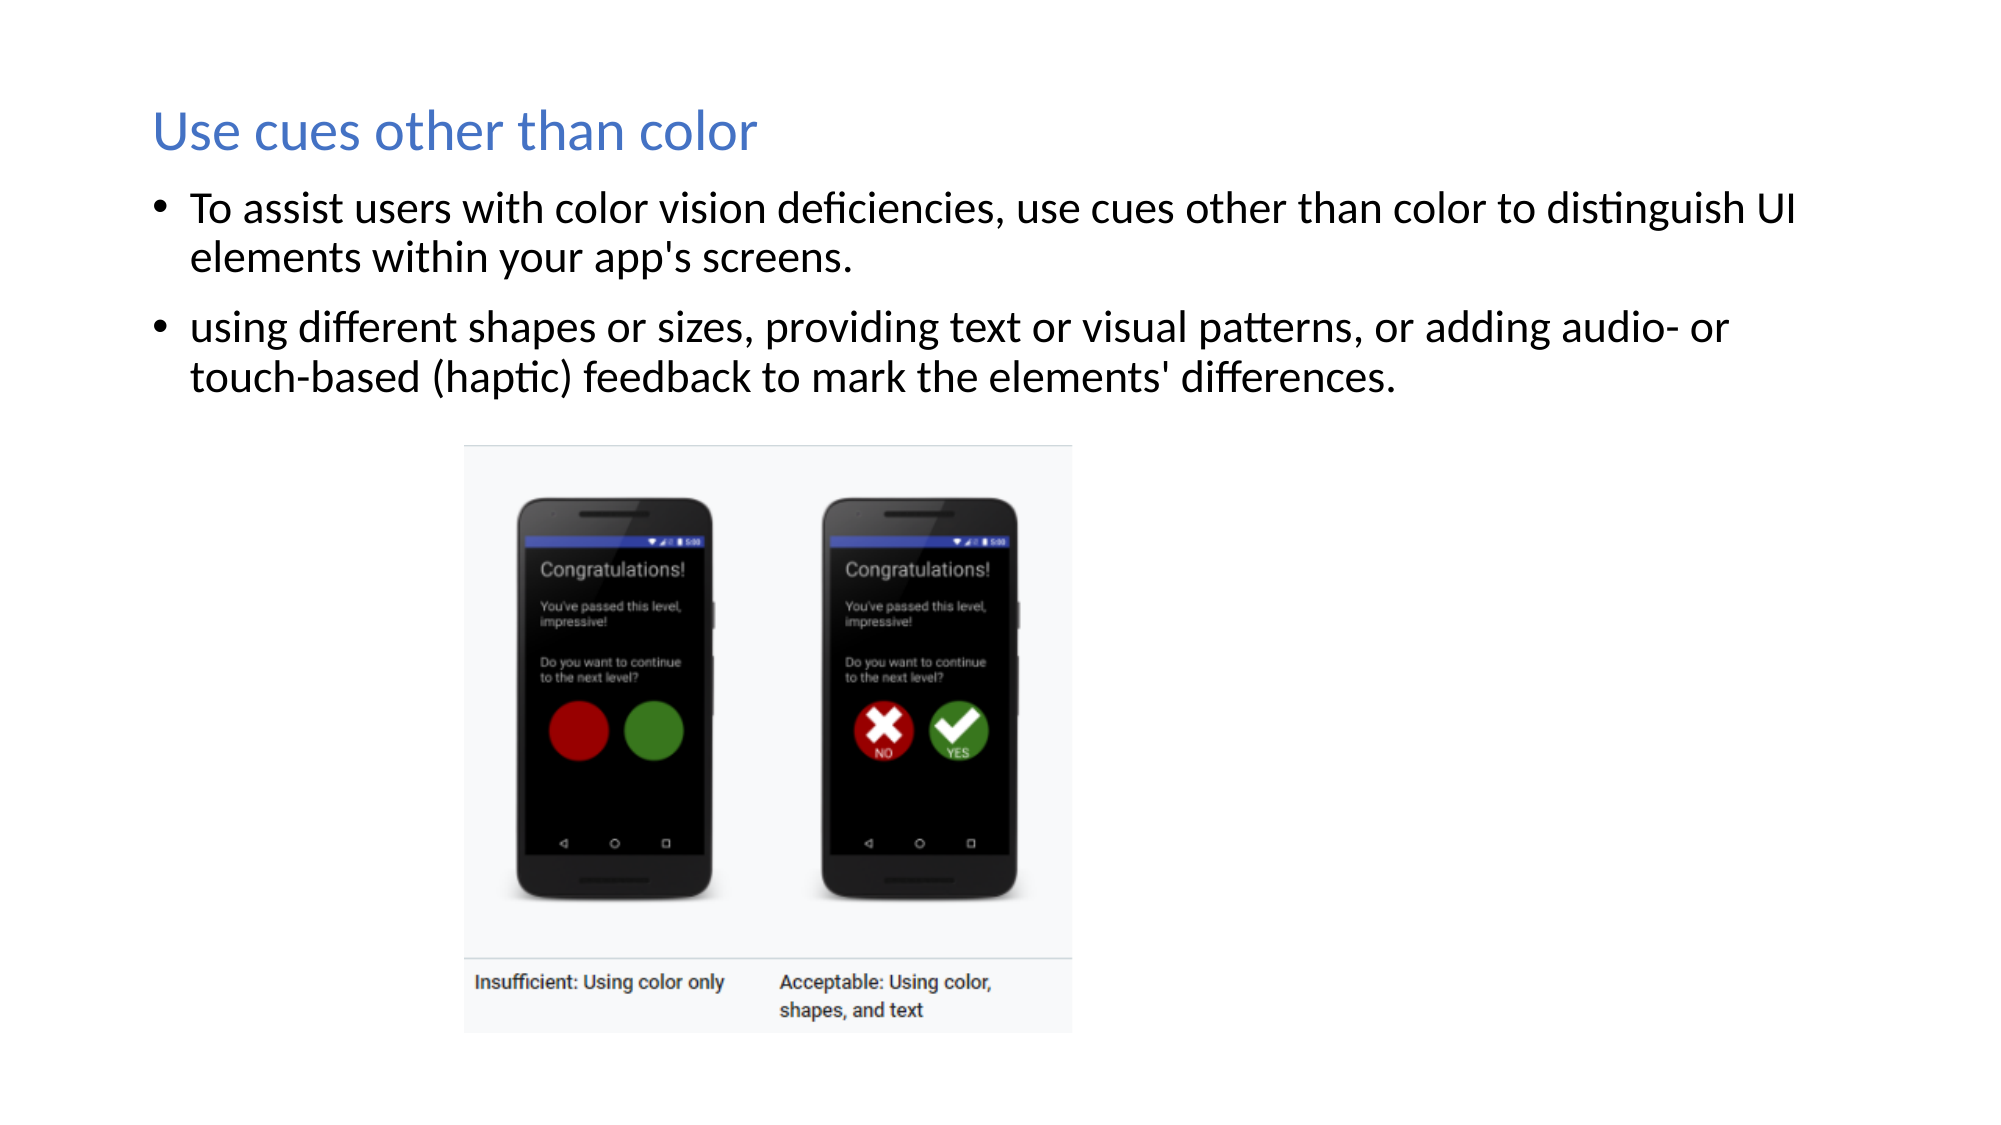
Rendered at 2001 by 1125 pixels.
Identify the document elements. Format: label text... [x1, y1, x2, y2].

picture [464, 445, 1074, 1033]
list Use cues other than color To assist users with color vision deficiencies, use cues other than color to distinguish UI elements within your app's screens. using different shapes or sizes, providing text or visual patterns, or adding audio- or touch-based (haptic) feedback to mark the elements' differences. [137, 92, 1863, 1062]
